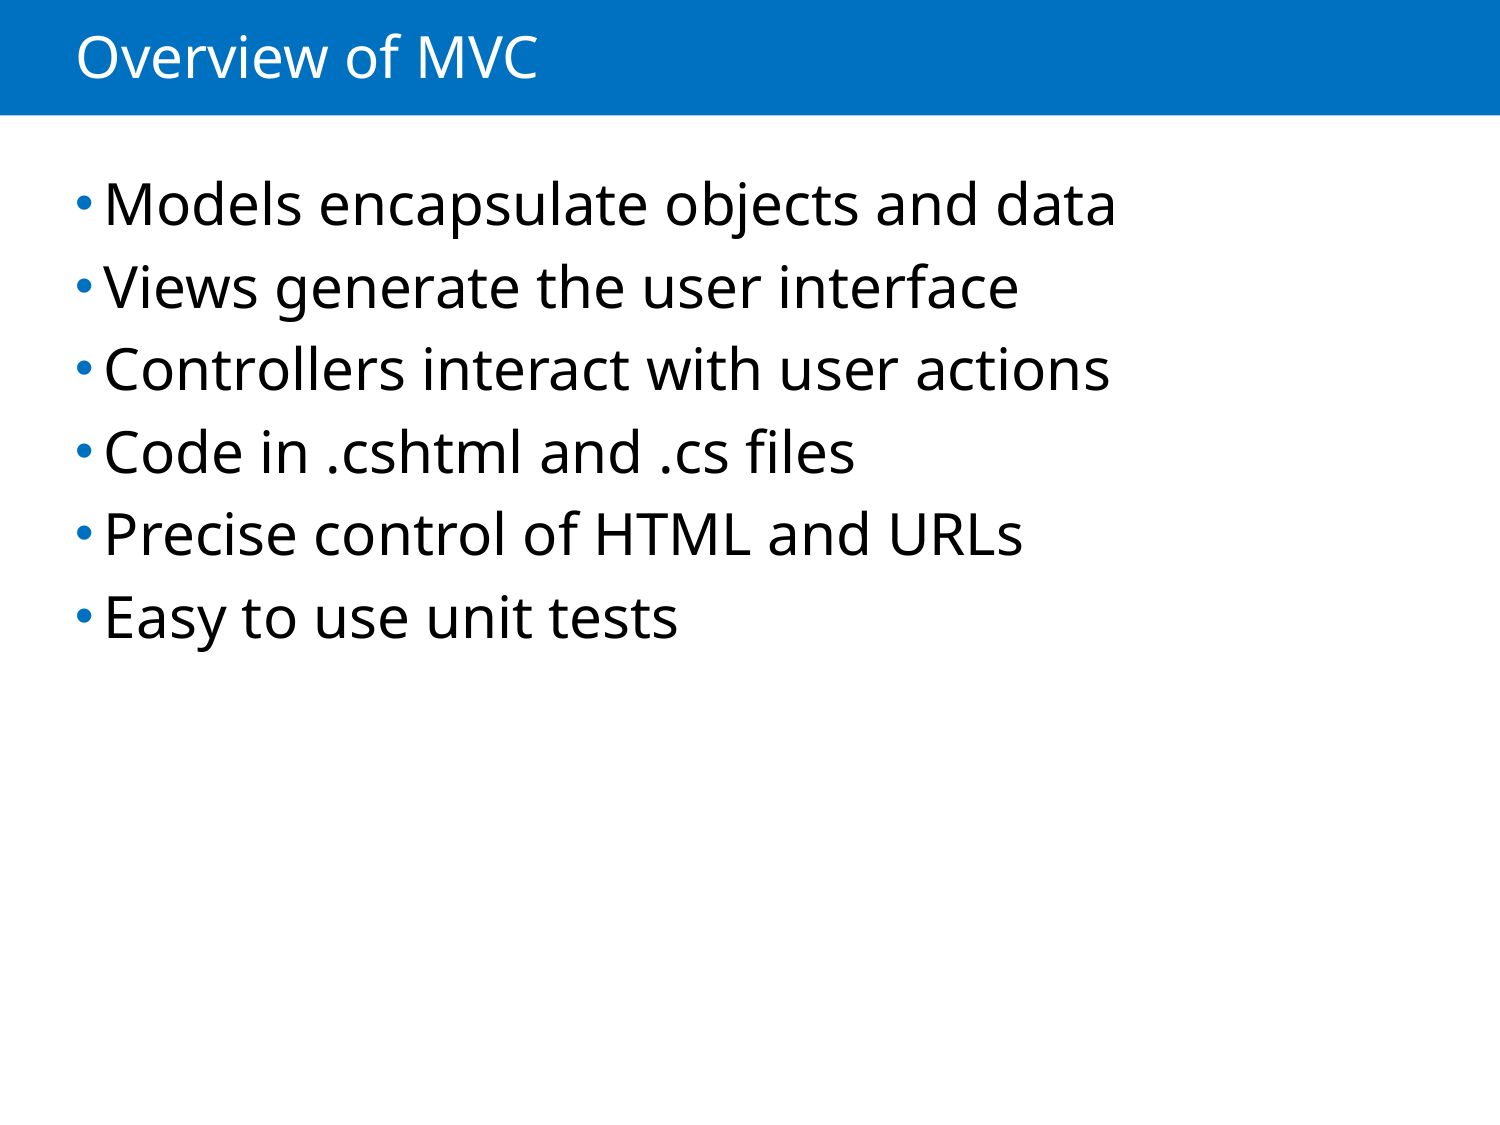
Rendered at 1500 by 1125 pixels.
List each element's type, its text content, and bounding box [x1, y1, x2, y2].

text_box Models encapsulate objects and data Views generate the user interface Controllers interact with user actions Code in .cshtml and .cs files Precise control of HTML and URLs Easy to use unit tests [75, 167, 1408, 1012]
title Overview of MVC [75, 0, 1351, 122]
